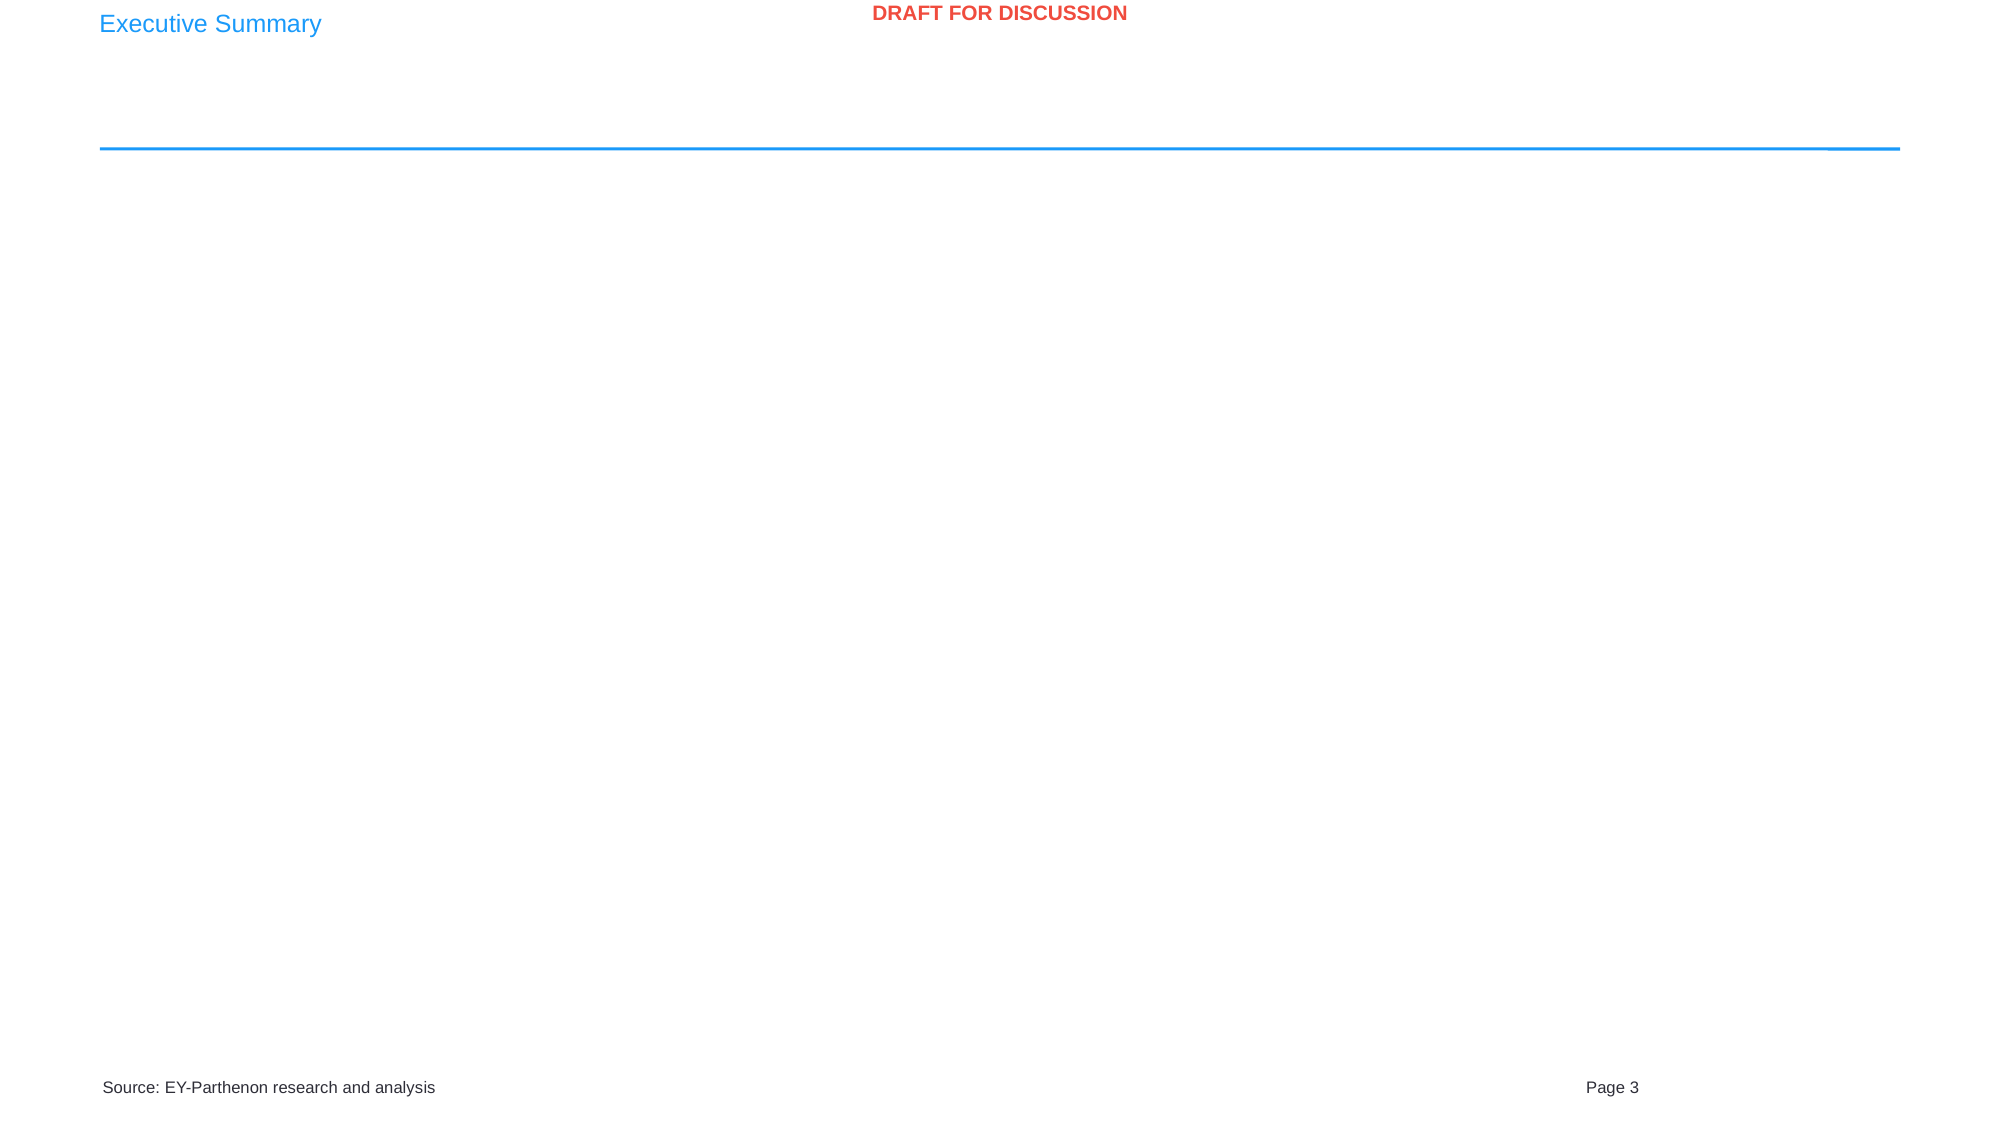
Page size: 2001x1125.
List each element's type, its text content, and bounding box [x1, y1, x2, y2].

text_box Source: EY-Parthenon research and analysis [102, 1080, 437, 1098]
text_box Executive Summary [99, 12, 323, 39]
